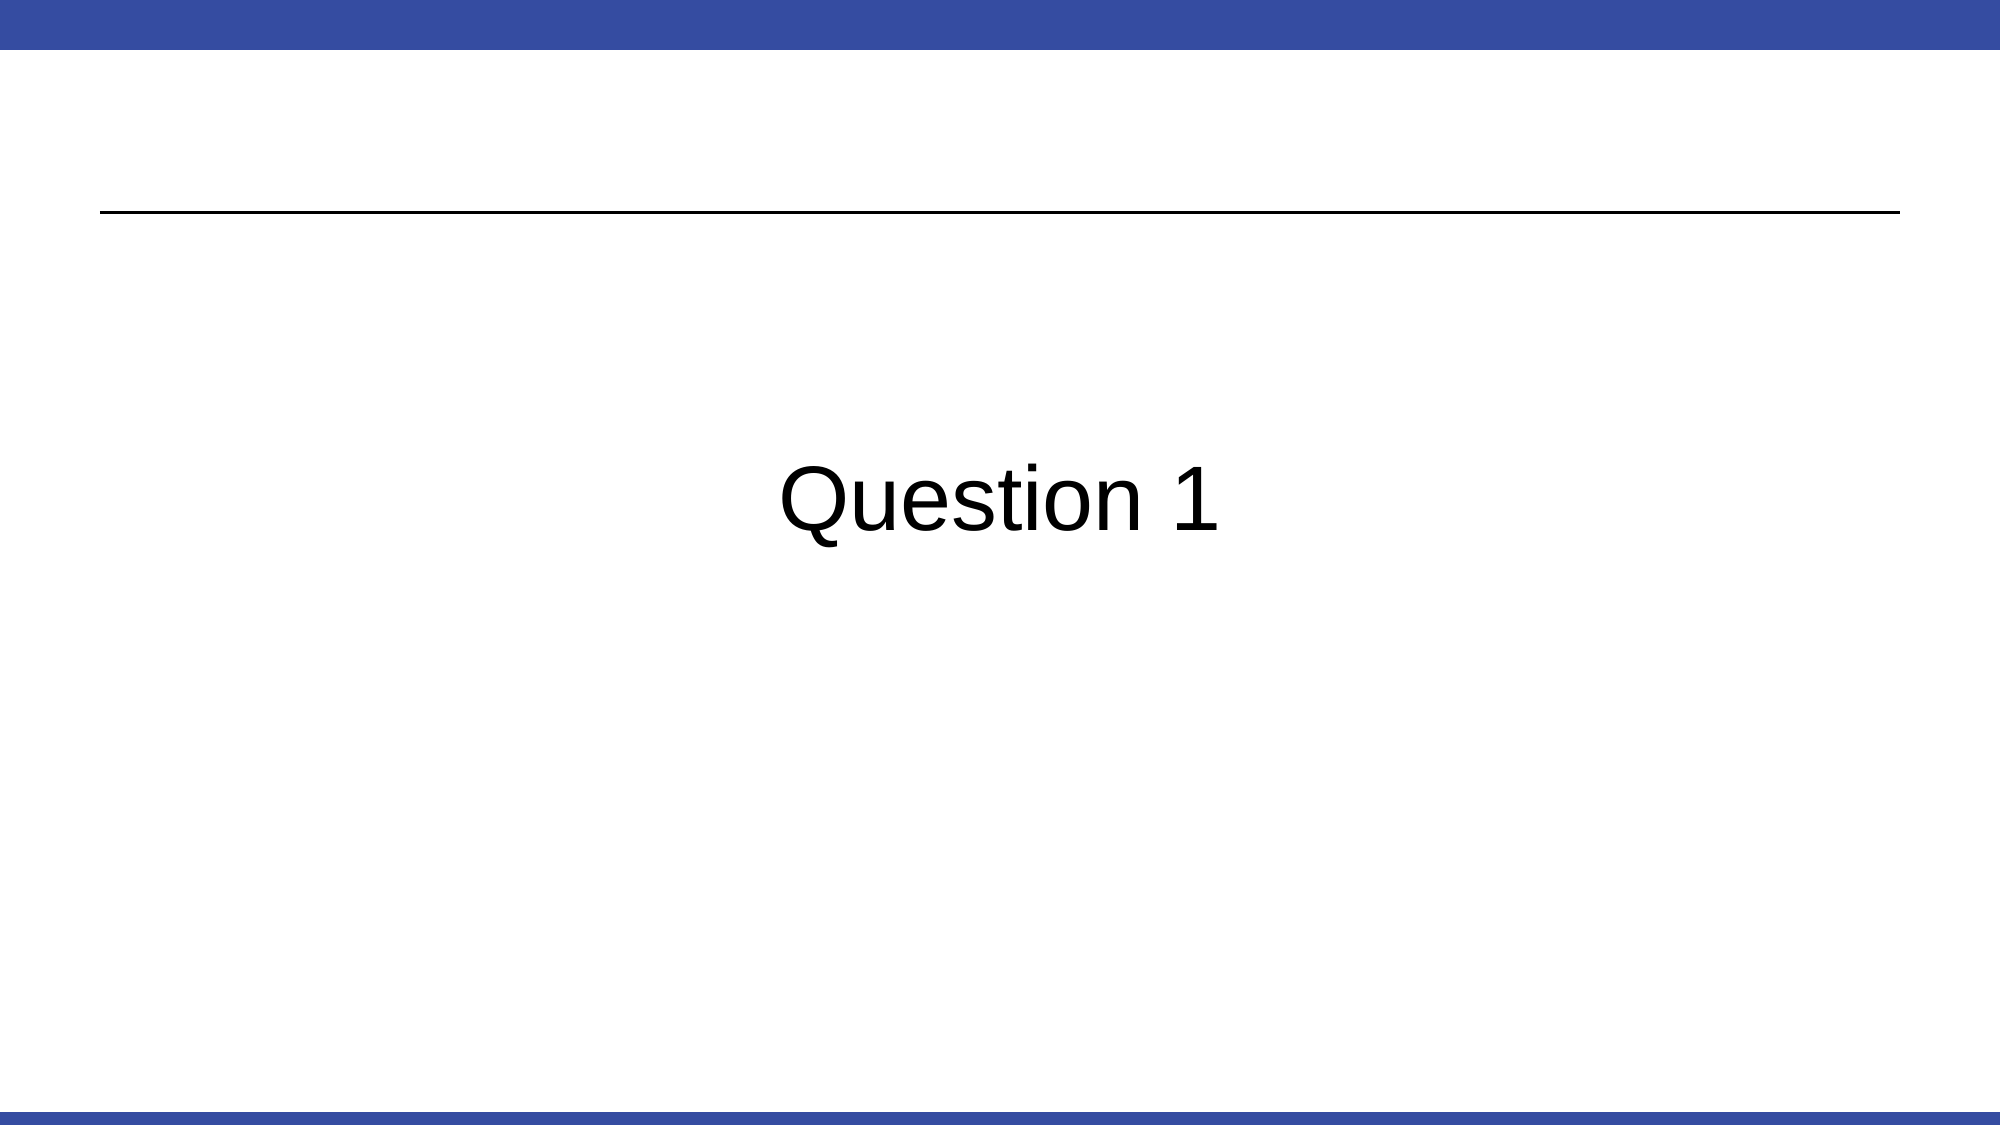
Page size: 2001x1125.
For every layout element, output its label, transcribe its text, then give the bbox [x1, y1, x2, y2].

title Question 1 [99, 399, 1900, 588]
